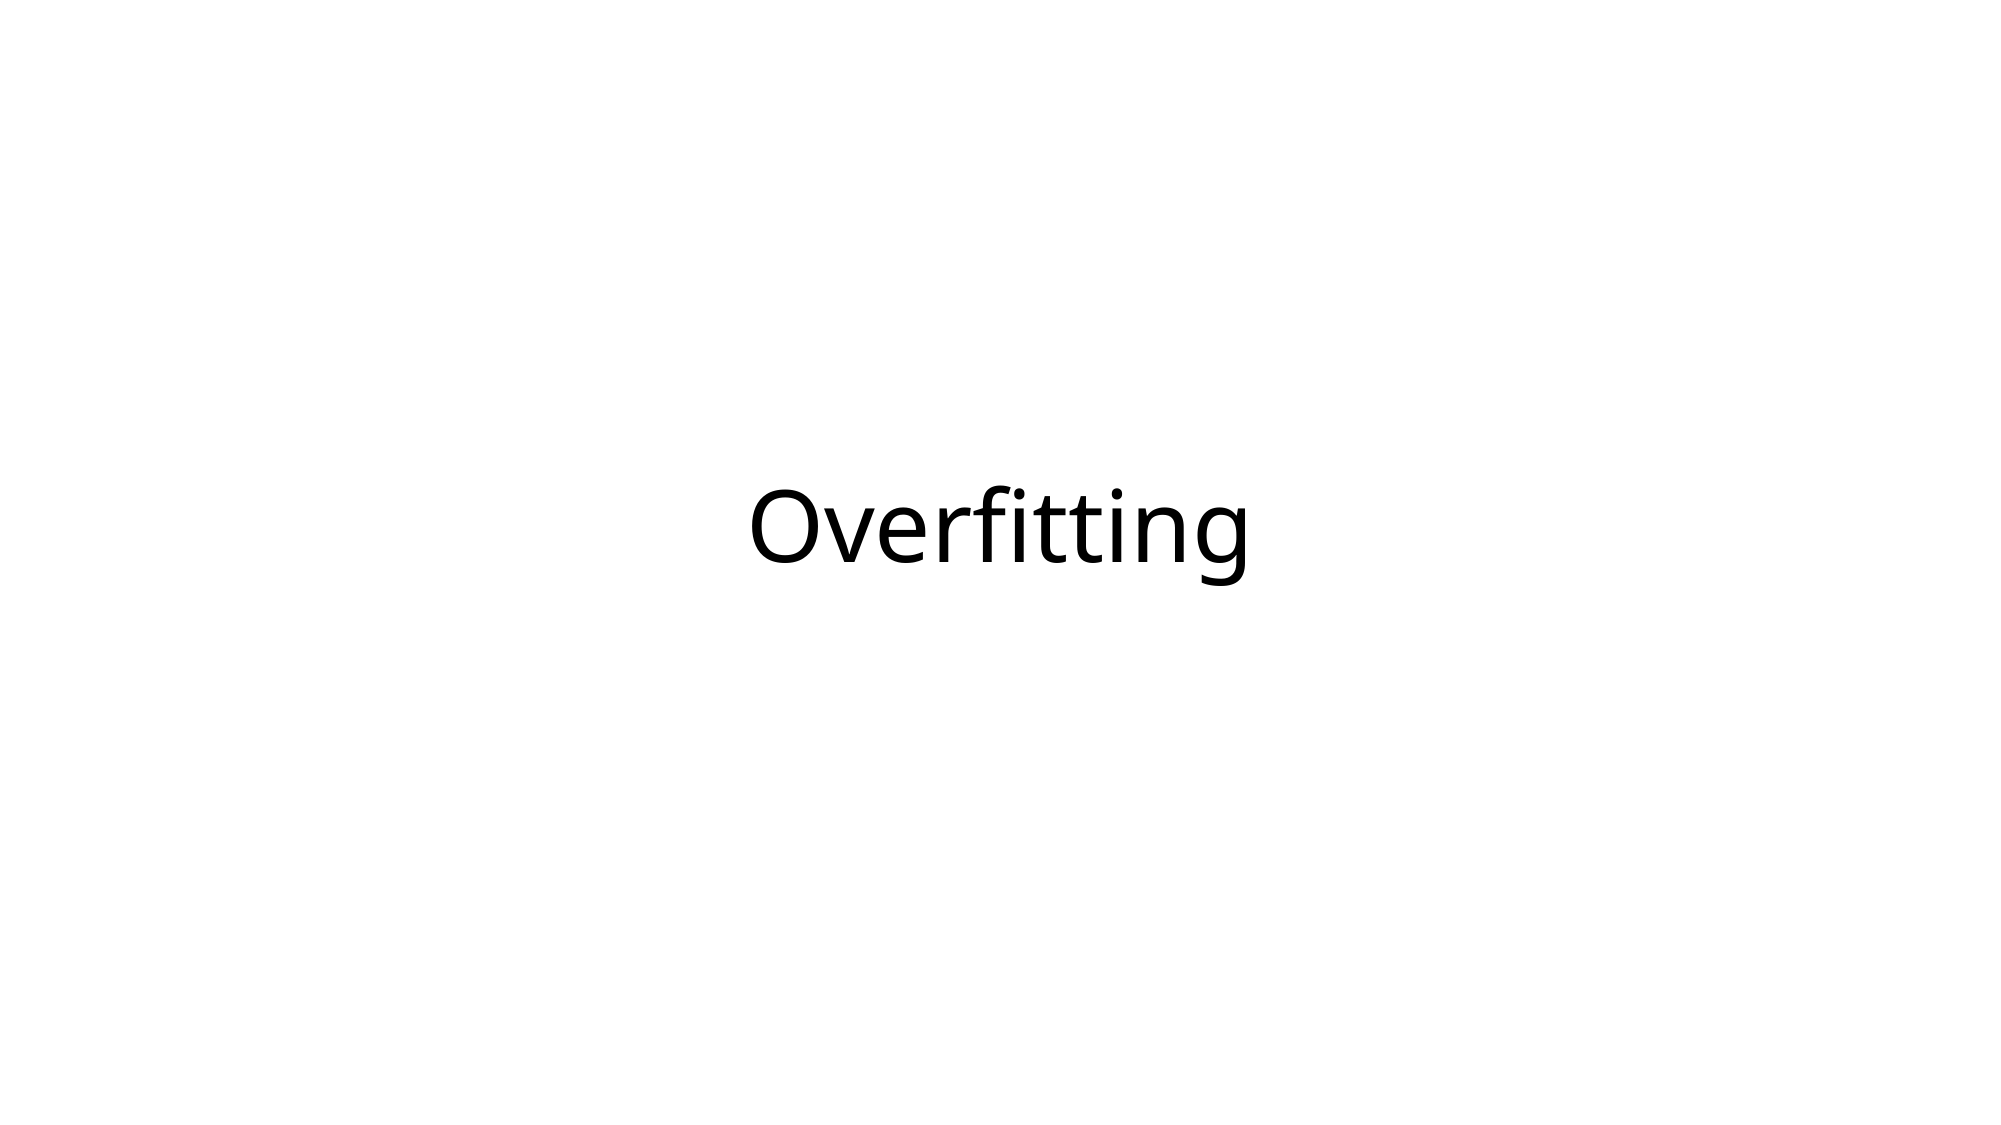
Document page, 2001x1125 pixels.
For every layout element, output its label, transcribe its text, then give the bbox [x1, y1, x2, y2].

title Overfitting [203, 468, 1797, 657]
